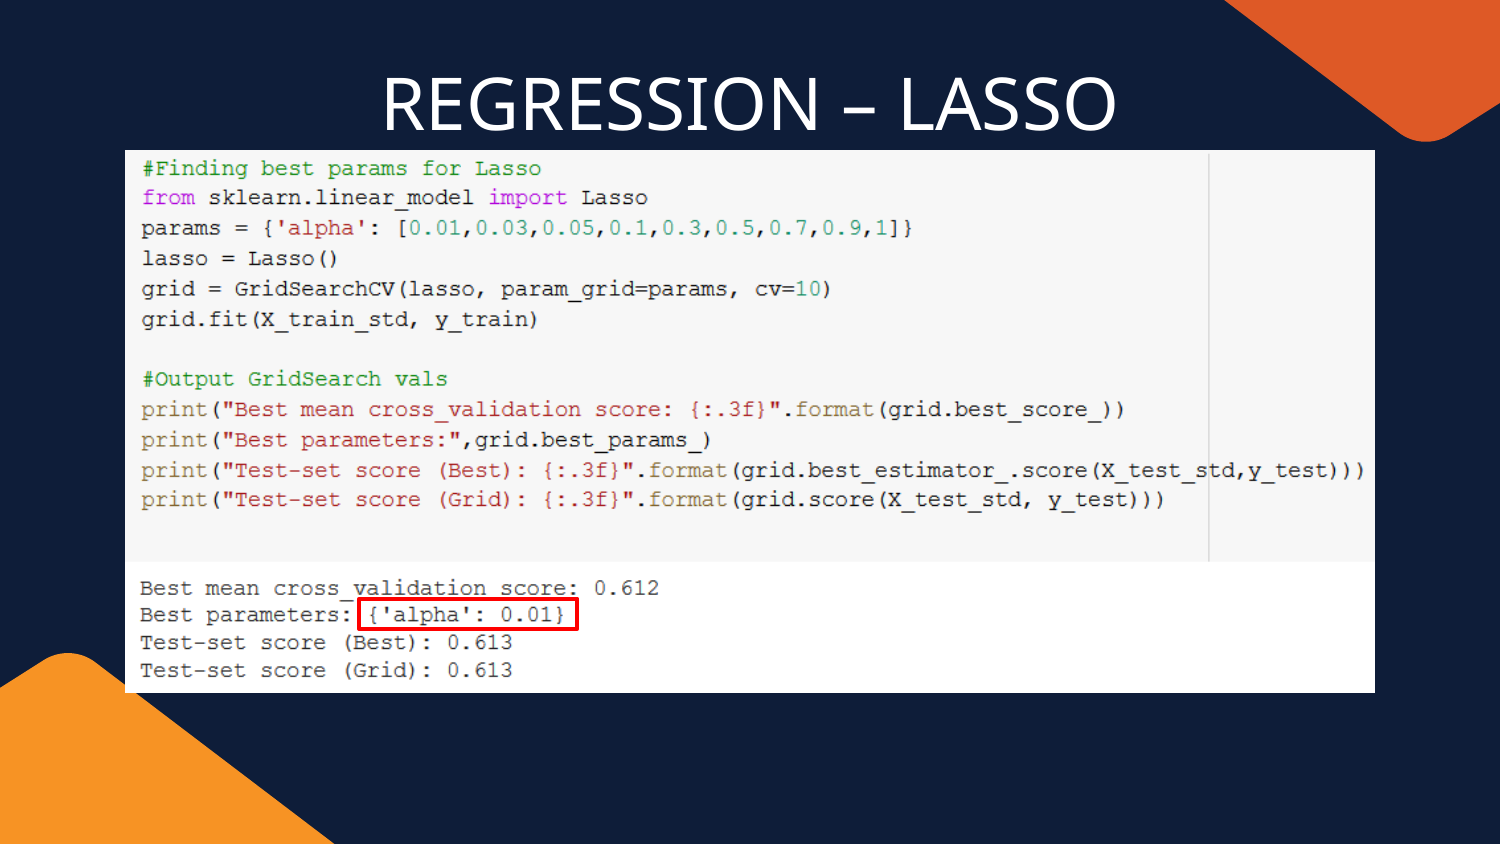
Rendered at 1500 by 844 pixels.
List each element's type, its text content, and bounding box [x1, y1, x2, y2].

text_box REGRESSION – LASSO [48, 60, 1452, 143]
picture [125, 150, 1375, 694]
